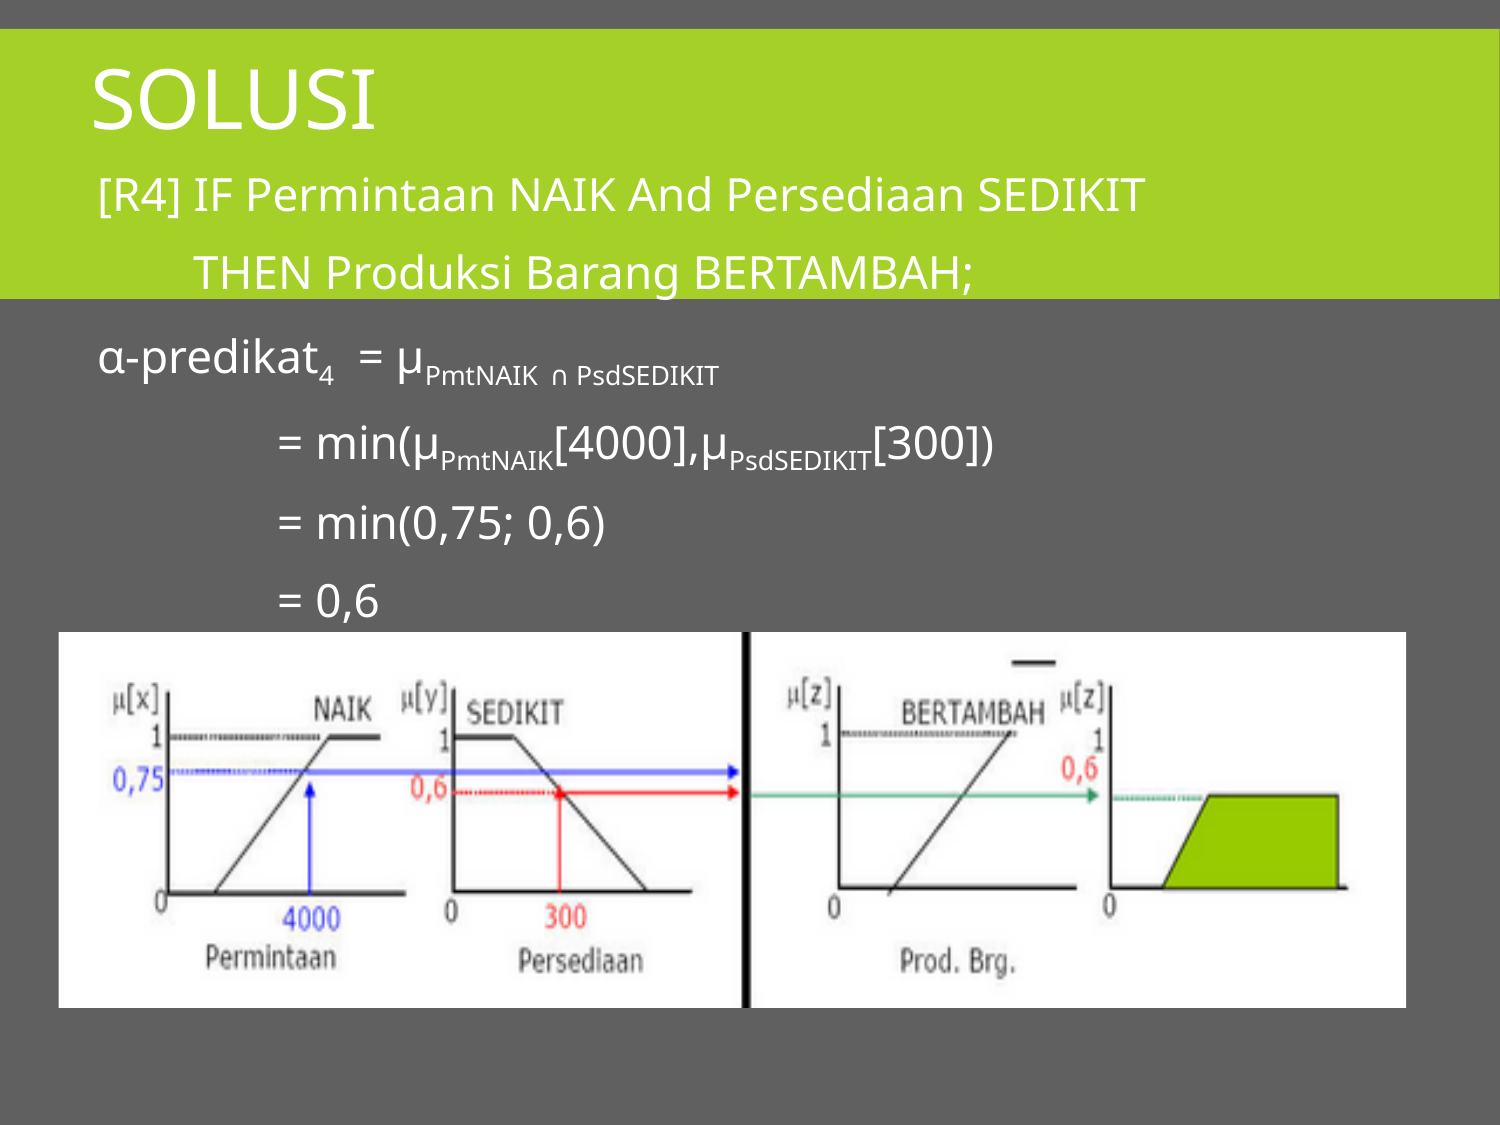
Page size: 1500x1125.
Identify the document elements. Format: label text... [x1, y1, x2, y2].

list [R4] IF Permintaan NAIK And Persediaan SEDIKIT THEN Produksi Barang BERTAMBAH; α-predikat4 = µPmtNAIK ∩ PsdSEDIKIT = min(µPmtNAIK[4000],µPsdSEDIKIT[300]) = min(0,75; 0,6) = 0,6 [82, 164, 1449, 999]
picture [58, 632, 1407, 1008]
title Solusi [75, 45, 1300, 164]
